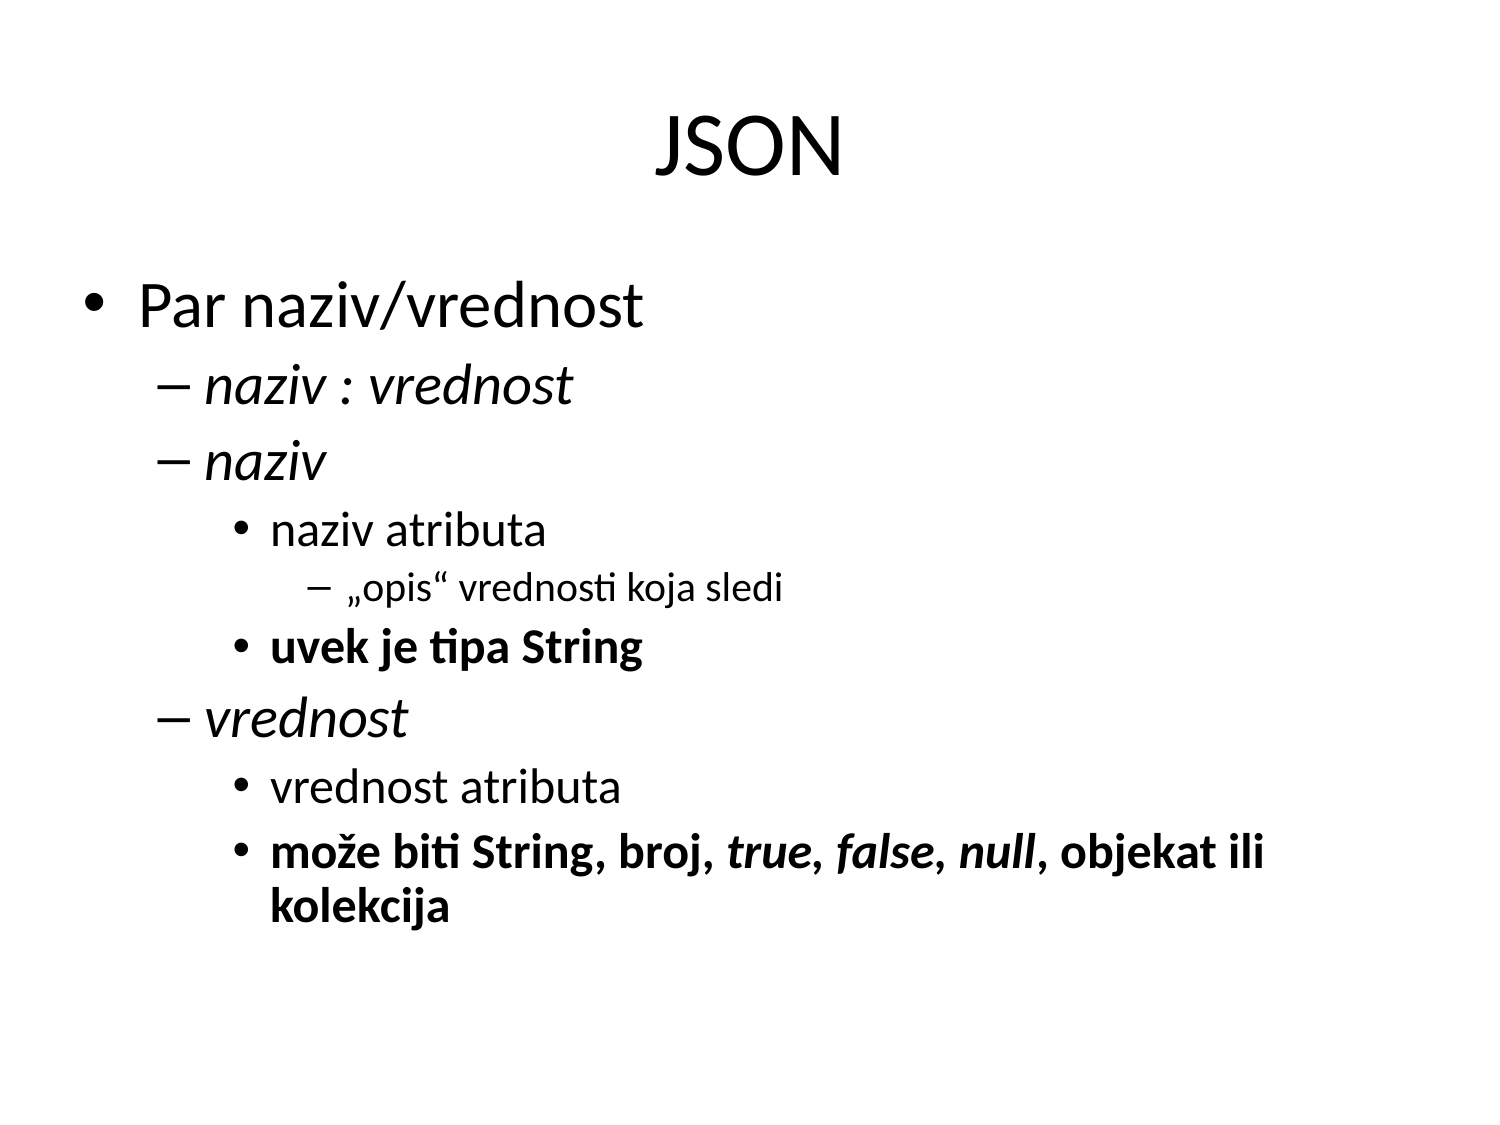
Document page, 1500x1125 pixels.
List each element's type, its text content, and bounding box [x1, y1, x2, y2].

list Par naziv/vrednost naziv : vrednost naziv naziv atributa „opis“ vrednosti koja sledi uvek je tipa String vrednost vrednost atributa može biti String, broj, true, false, null, objekat ili kolekcija [74, 261, 1426, 1006]
title JSON [74, 44, 1426, 234]
